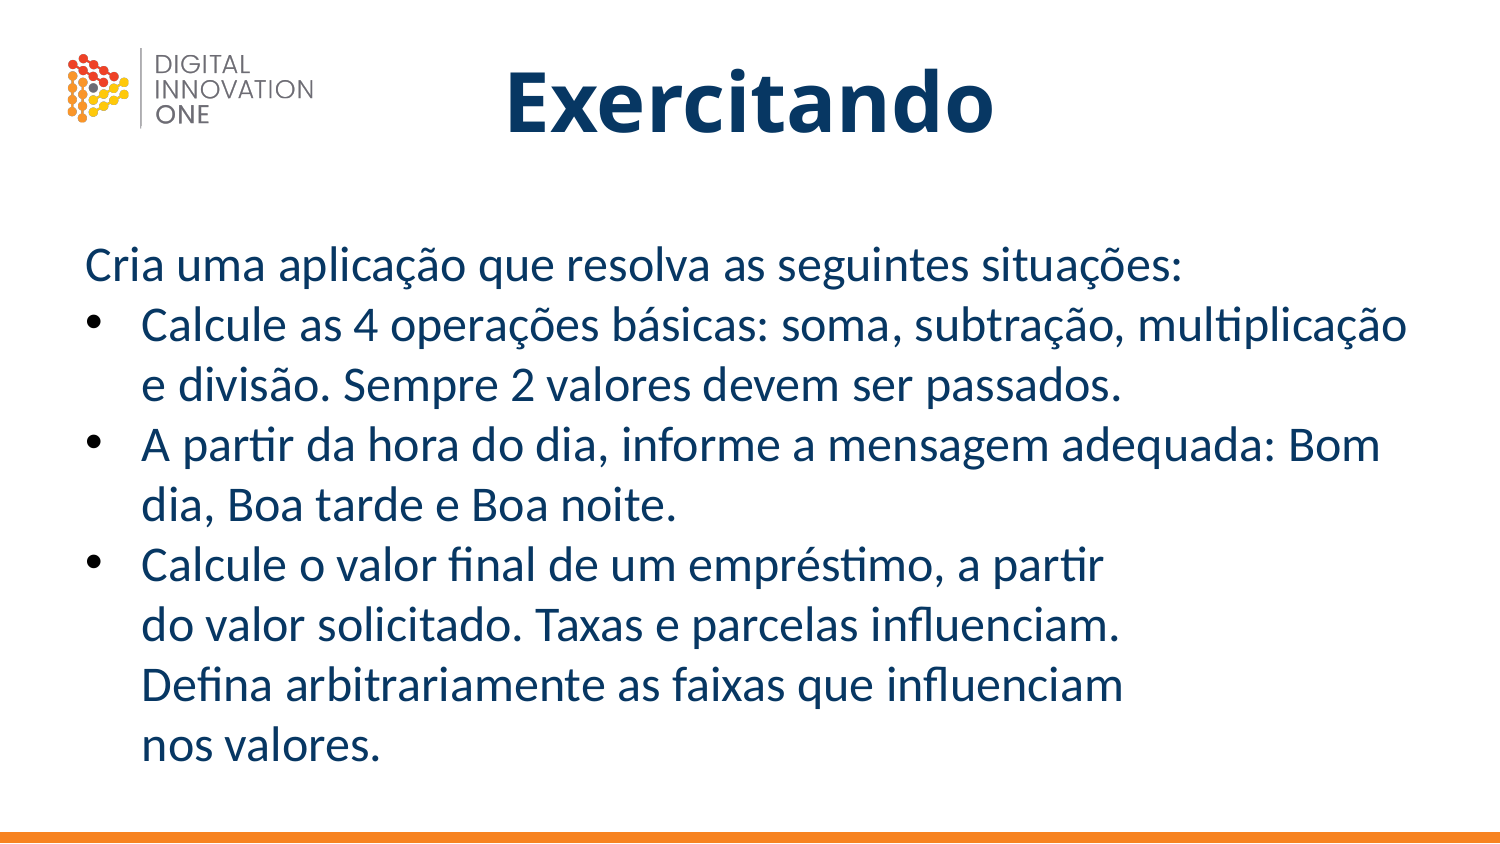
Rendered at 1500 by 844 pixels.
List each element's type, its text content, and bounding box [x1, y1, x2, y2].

picture [50, 39, 331, 138]
subtitle Exercitando [51, 50, 1449, 148]
text_box Cria uma aplicação que resolva as seguintes situações: Calcule as 4 operações básicas: soma, subtração, multiplicação e divisão. Sempre 2 valores devem ser passados. A partir da hora do dia, informe a mensagem adequada: Bom dia, Boa tarde e Boa noite. Calcule o valor final de um empréstimo, a partir do valor solicitado. Taxas e parcelas influenciam. Defina arbitrariamente as faixas que influenciam nos valores. [58, 216, 1449, 717]
text_box [0, 832, 1500, 843]
